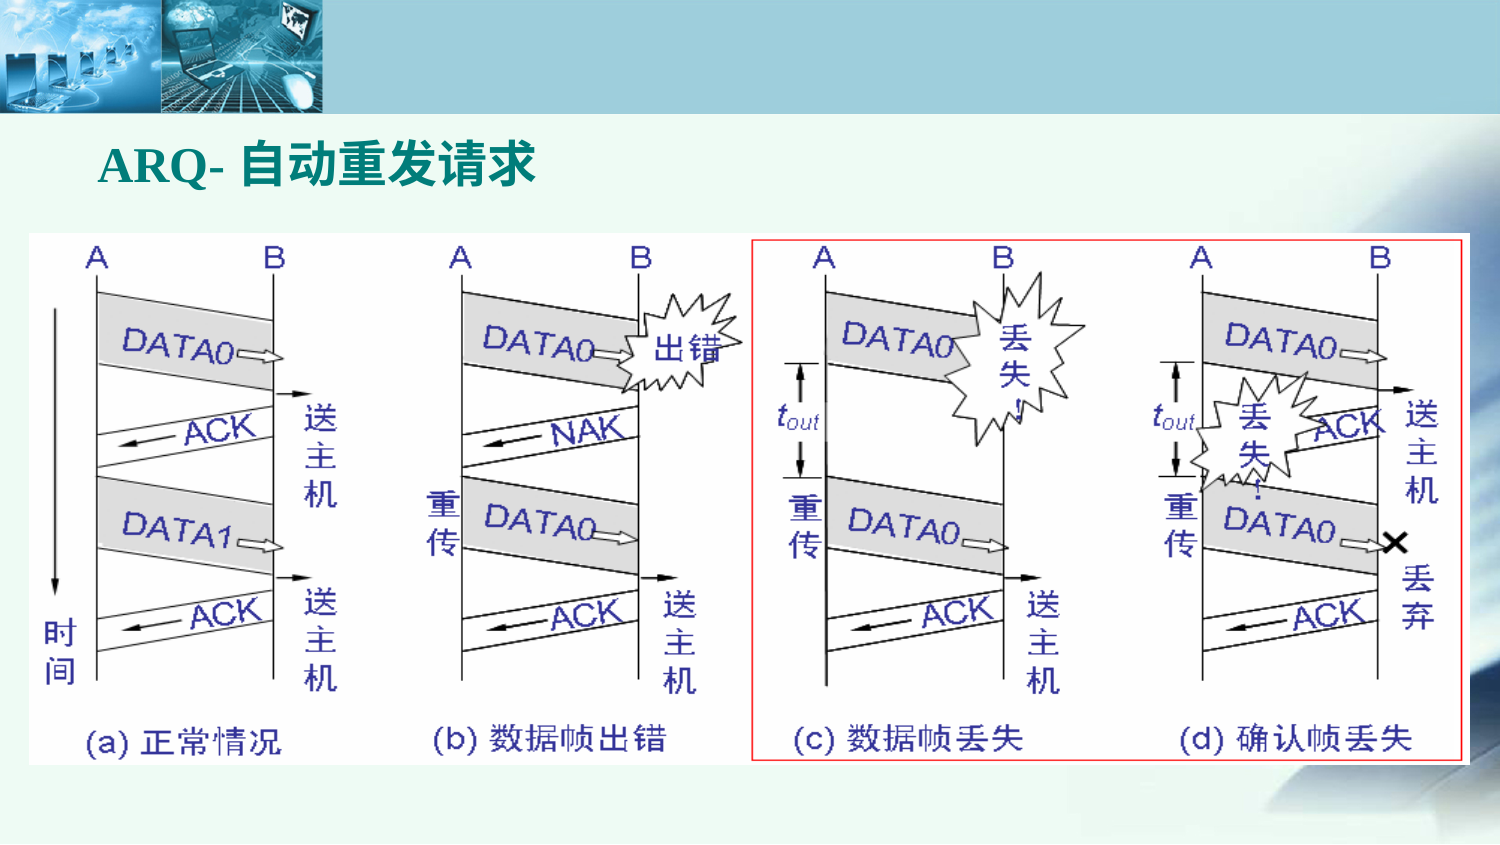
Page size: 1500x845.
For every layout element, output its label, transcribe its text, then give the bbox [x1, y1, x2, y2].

picture [0, 0, 1500, 844]
title ARQ-自动重发请求 [81, 92, 951, 231]
